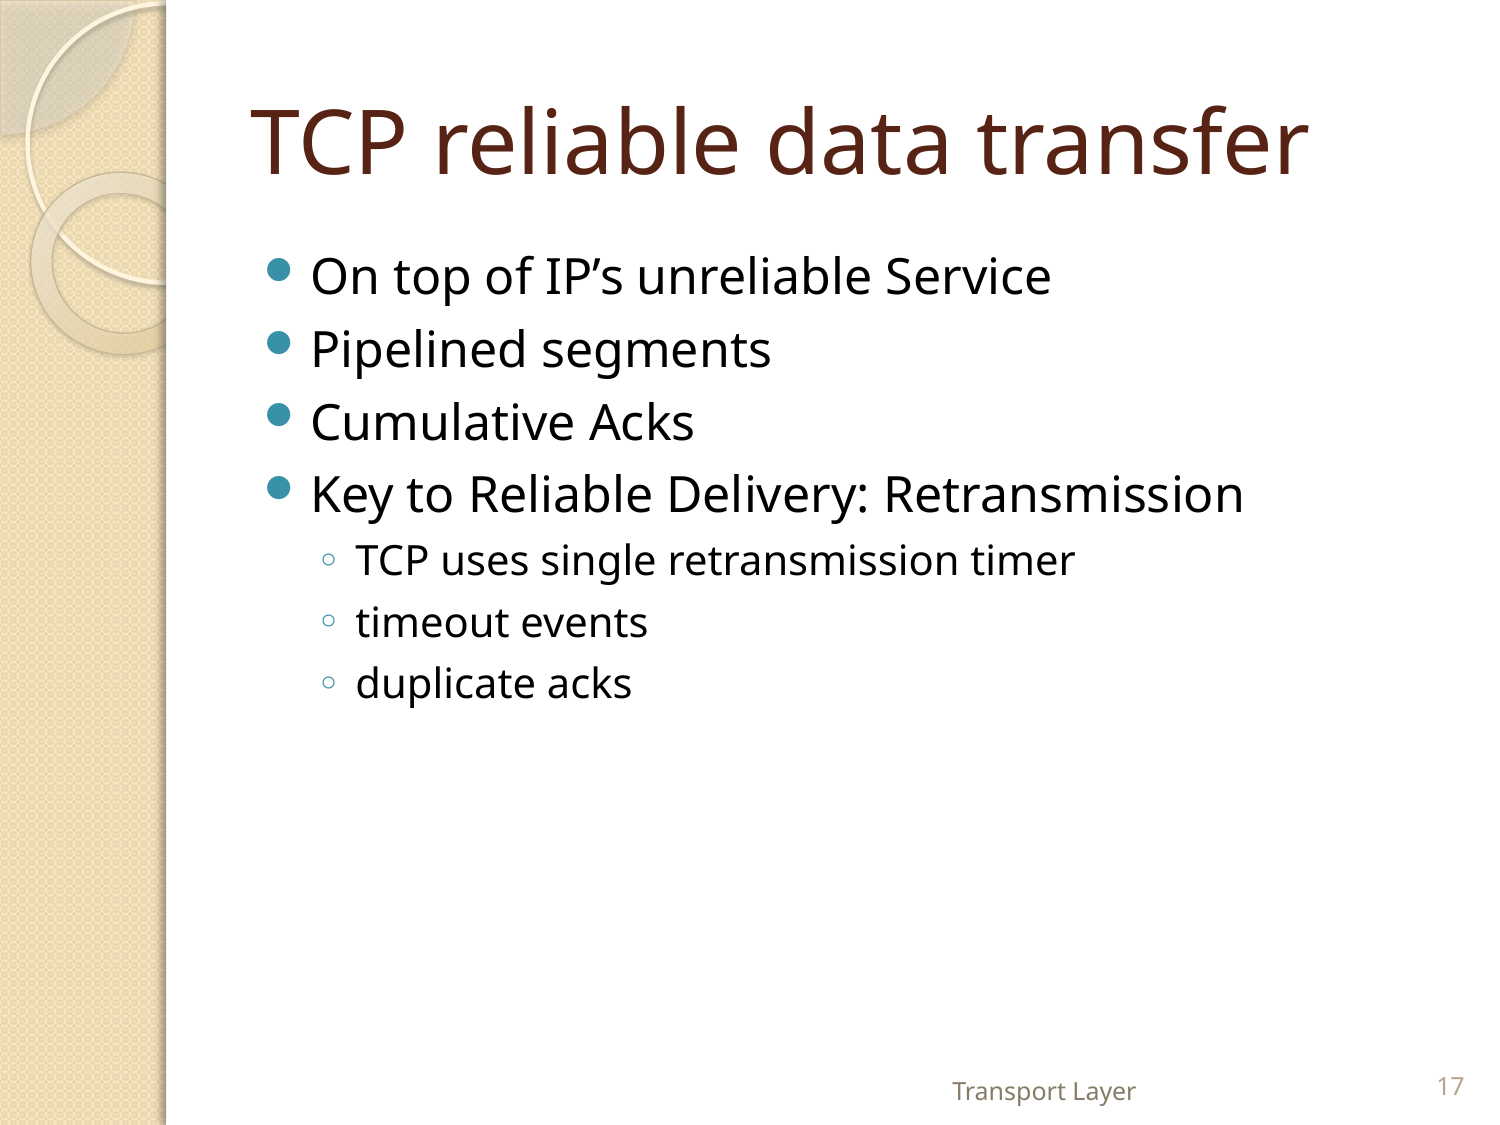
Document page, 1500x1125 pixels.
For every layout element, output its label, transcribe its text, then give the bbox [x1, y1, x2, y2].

footer Transport Layer [937, 1034, 1413, 1113]
list On top of IP’s unreliable Service Pipelined segments Cumulative Acks Key to Reliable Delivery: Retransmission TCP uses single retransmission timer timeout events duplicate acks [235, 237, 1466, 1026]
slide_number 17 [1413, 1034, 1488, 1113]
title TCP reliable data transfer [235, 45, 1466, 233]
